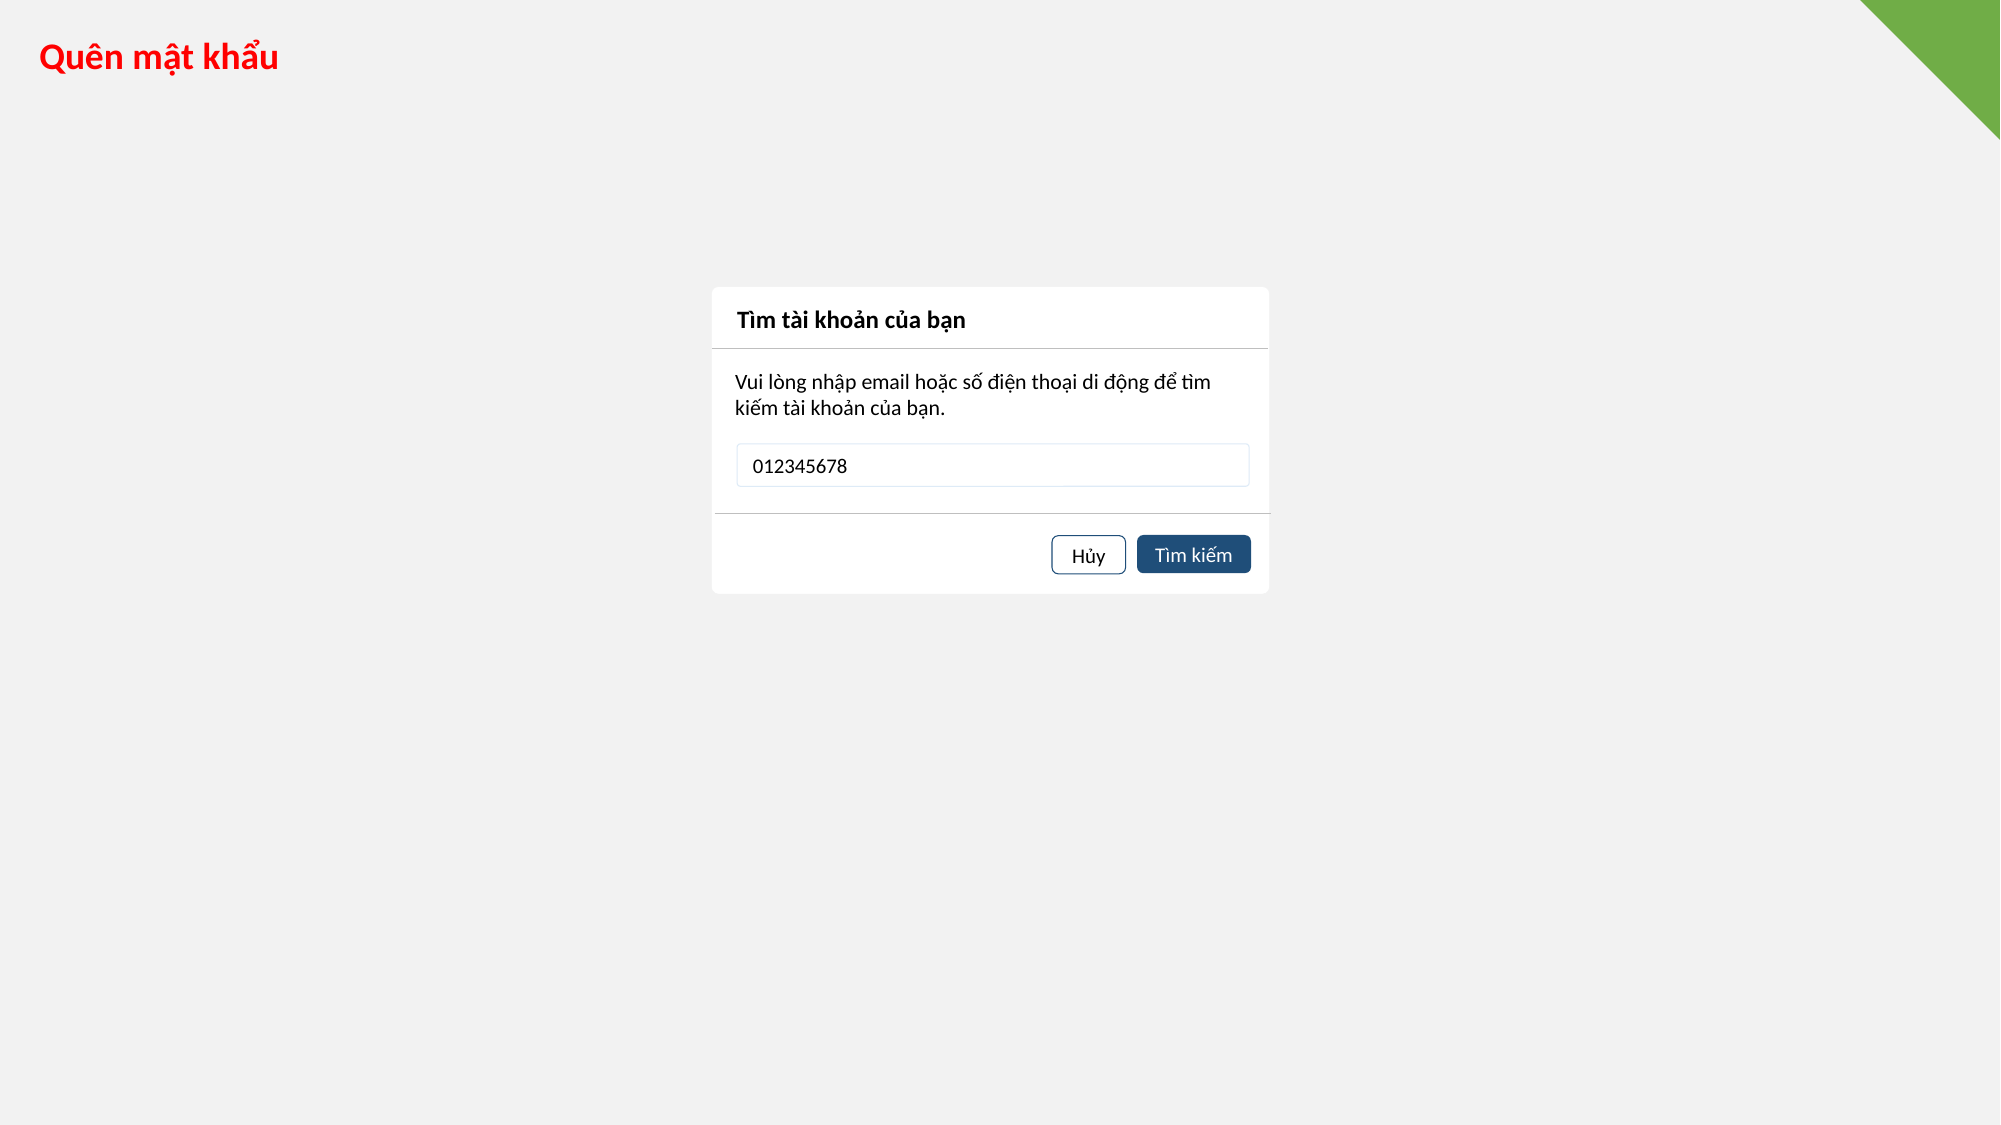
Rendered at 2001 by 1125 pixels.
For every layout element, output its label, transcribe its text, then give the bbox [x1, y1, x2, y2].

text_box Tìm tài khoản của bạn [722, 296, 982, 341]
text_box 012345678 [736, 442, 1251, 488]
text_box [1858, 0, 2000, 142]
text_box Vui lòng nhập email hoặc số điện thoại di động để tìm kiếm tài khoản của bạn. [720, 359, 1248, 428]
text_box Quên mật khẩu [24, 24, 295, 85]
text_box [710, 285, 1271, 596]
text_box Tìm kiếm [1136, 533, 1253, 575]
text_box Hủy [1050, 534, 1127, 575]
